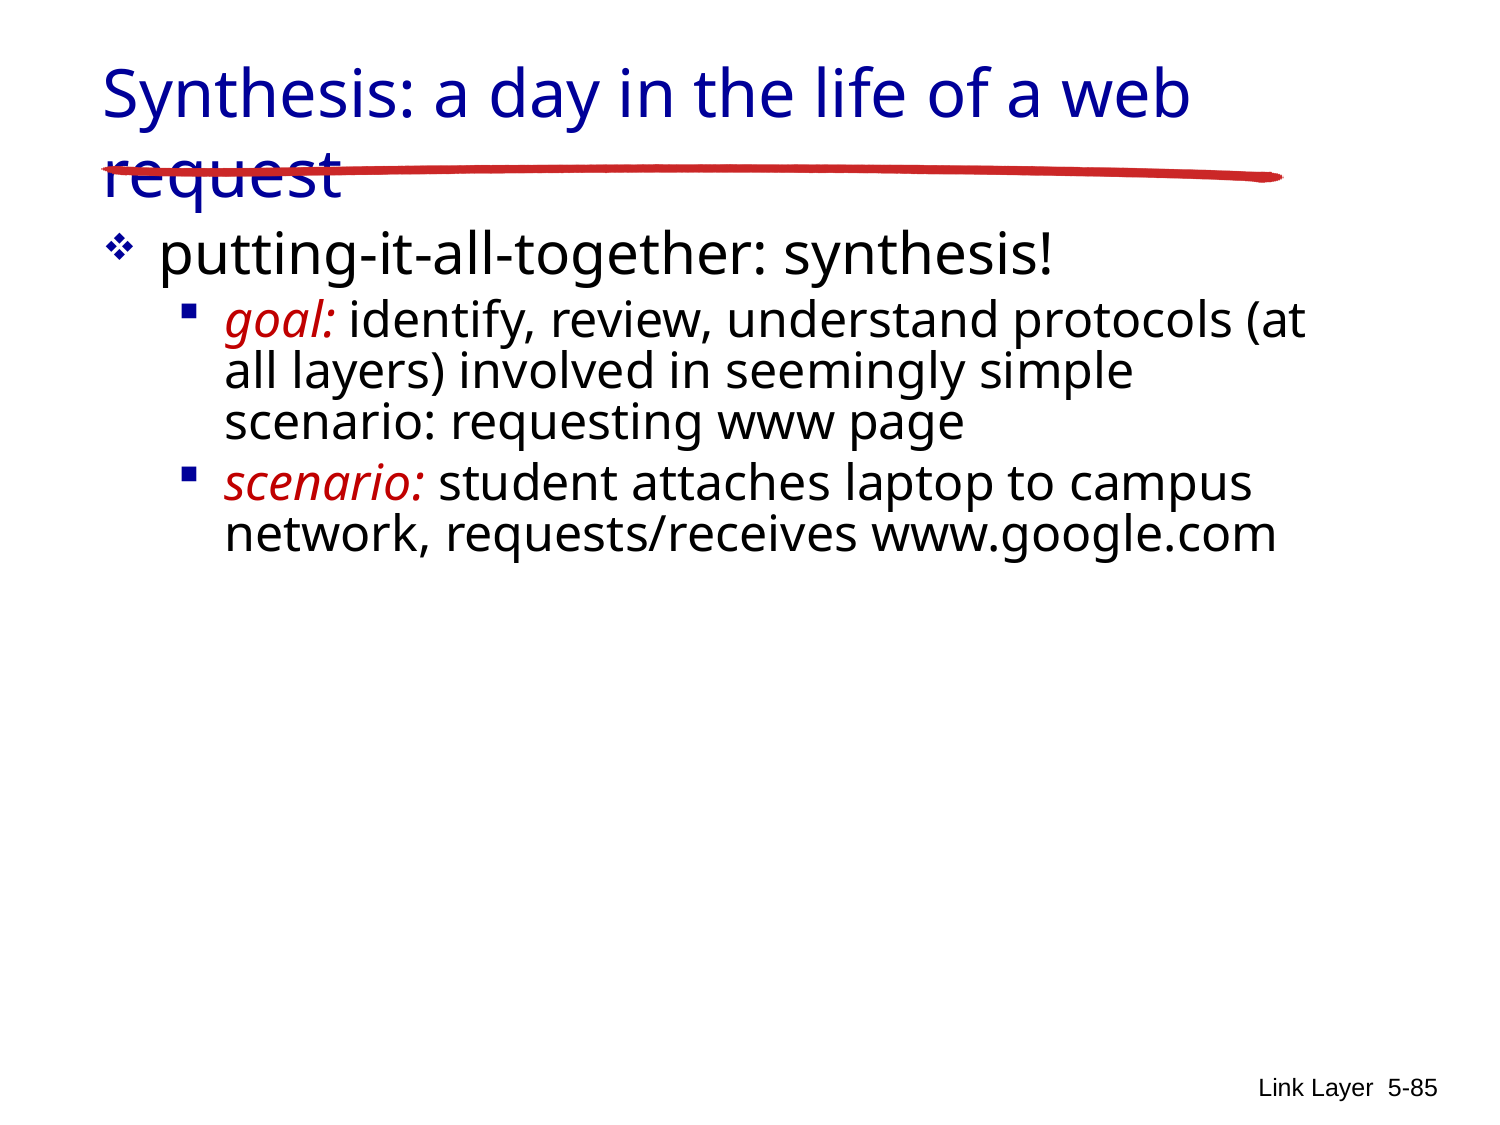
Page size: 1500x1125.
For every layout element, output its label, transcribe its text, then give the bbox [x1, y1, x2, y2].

footer Link Layer [914, 1064, 1342, 1125]
picture [96, 159, 1297, 189]
slide_number 5-85 [1342, 1064, 1454, 1125]
list putting-it-all-together: synthesis! goal: identify, review, understand protocols (at all layers) involved in seemingly simple scenario: requesting www page scenario: student attaches laptop to campus network, requests/receives www.google.com [87, 219, 1363, 982]
title Synthesis: a day in the life of a web request [87, 37, 1406, 225]
